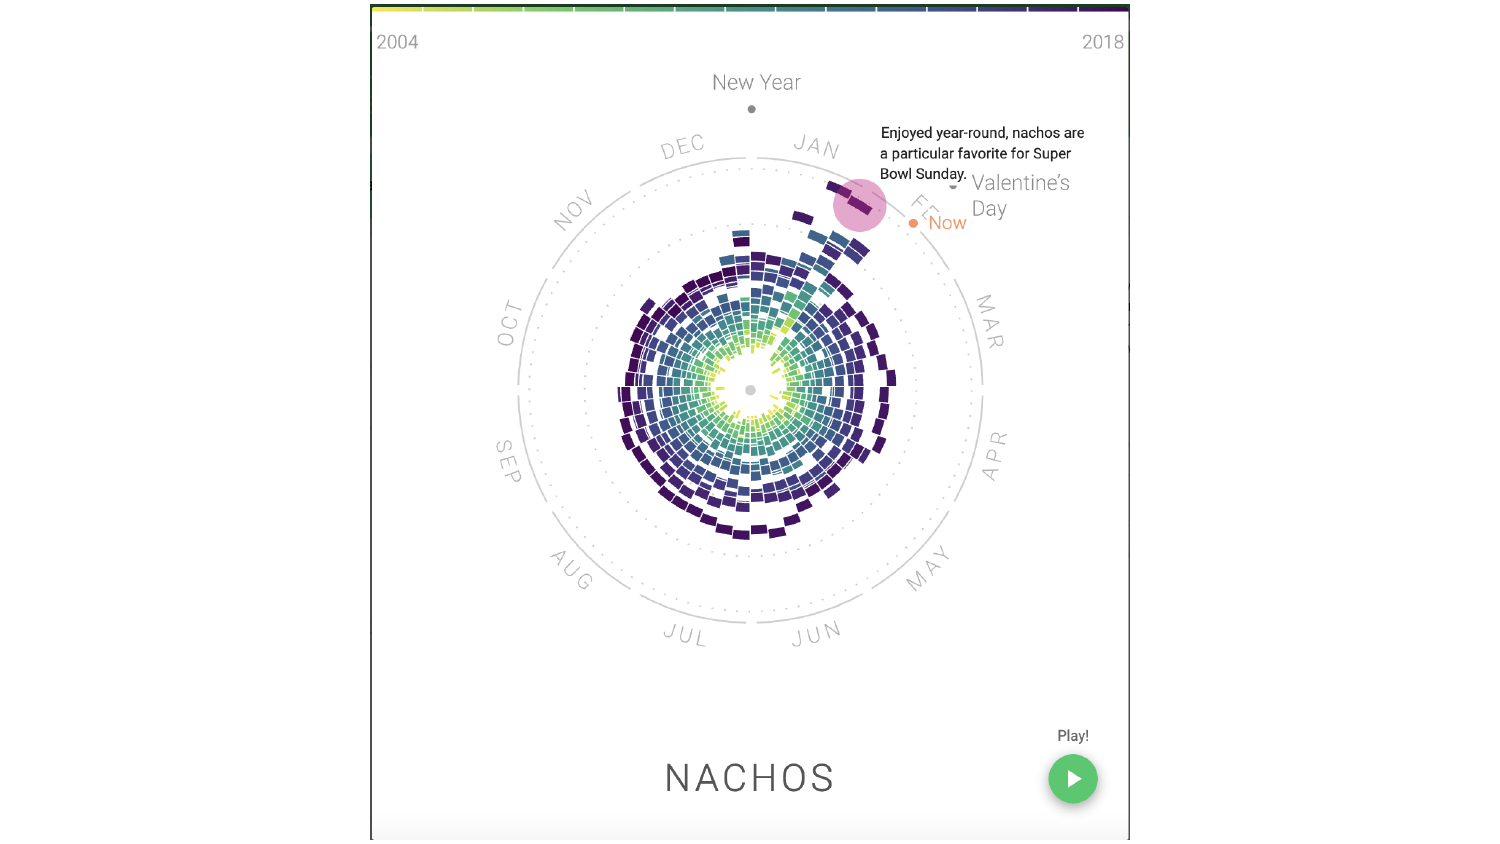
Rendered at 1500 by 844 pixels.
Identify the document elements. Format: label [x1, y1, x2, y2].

picture [369, 4, 1131, 840]
